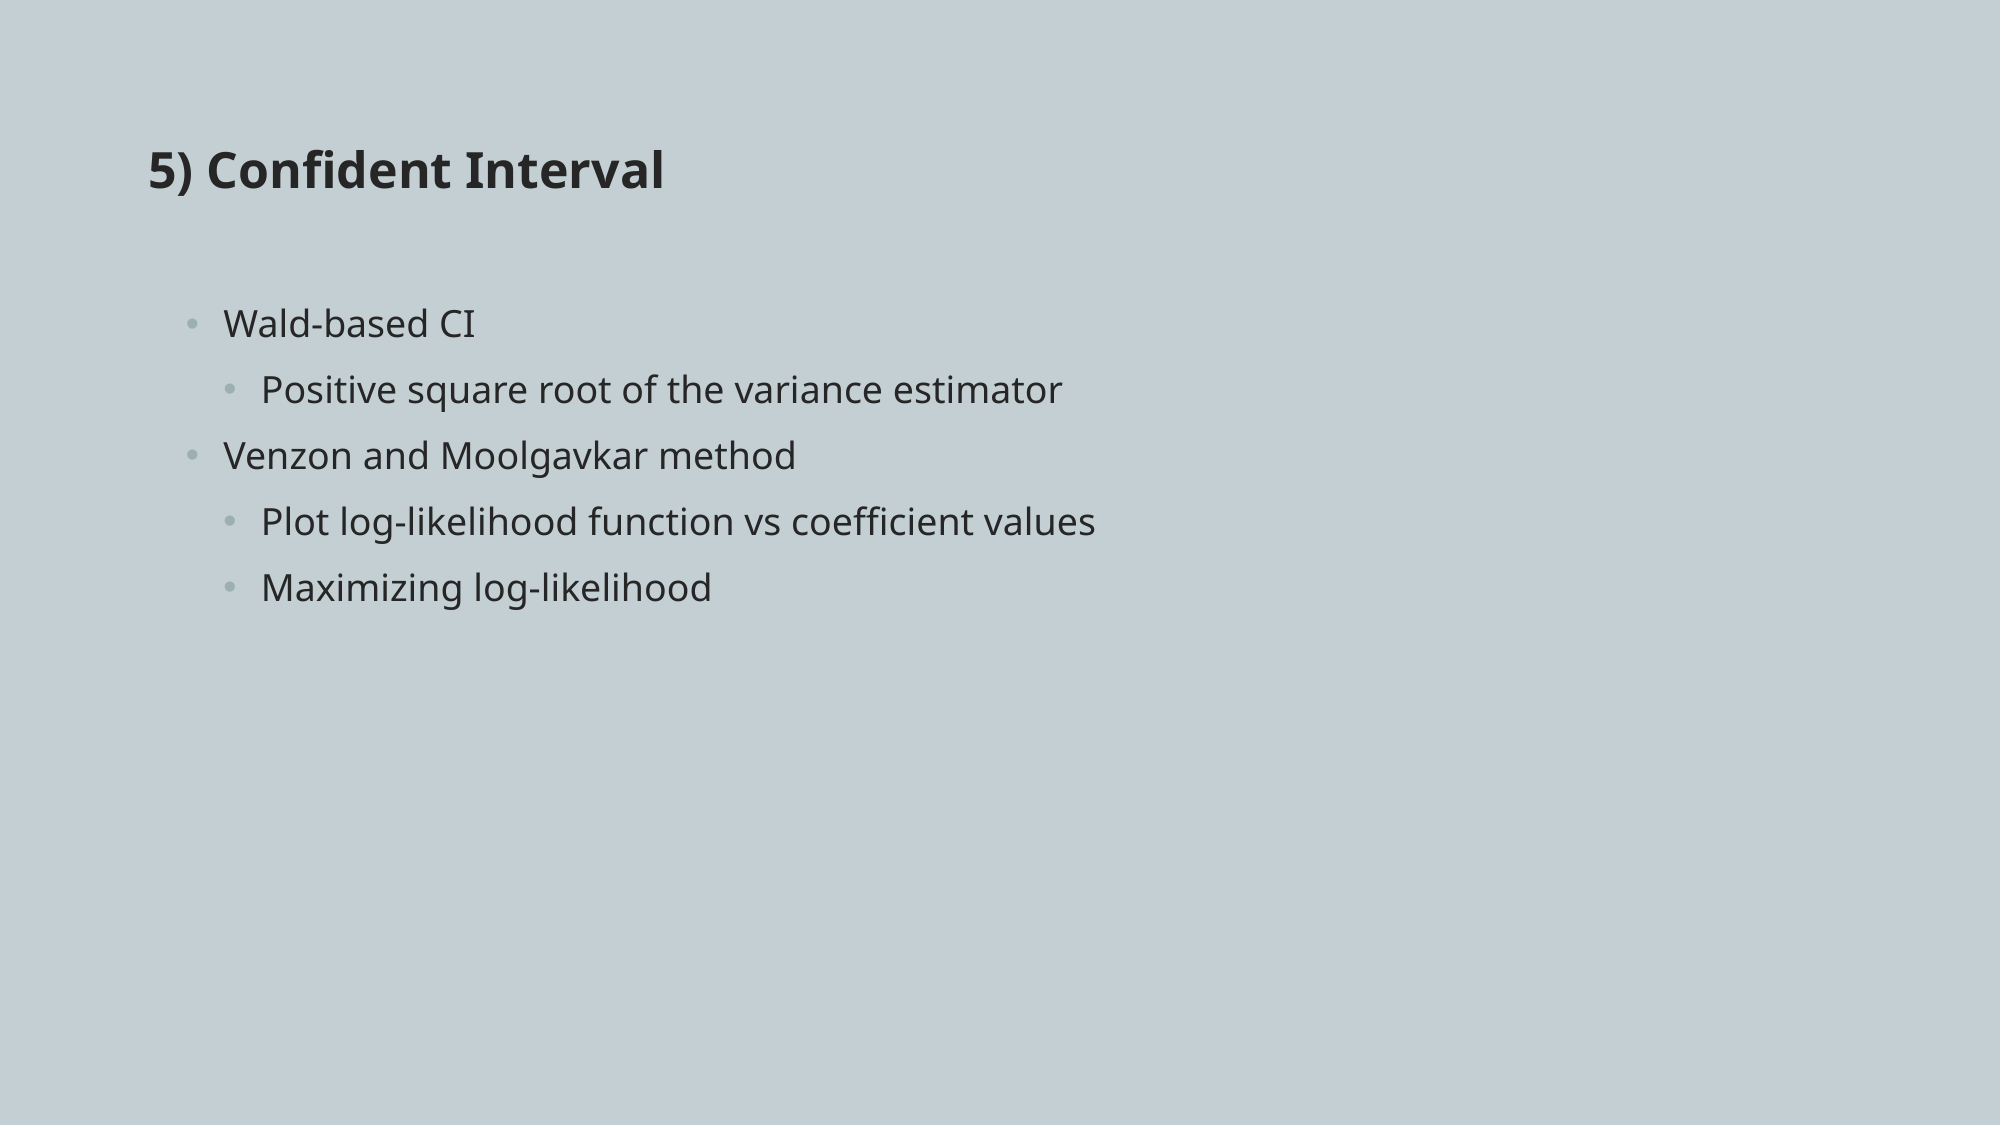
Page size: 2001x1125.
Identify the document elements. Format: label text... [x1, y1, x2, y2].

list 5) Confident Interval Wald-based CI Positive square root of the variance estimator Venzon and Moolgavkar method Plot log-likelihood function vs coefficient values Maximizing log-likelihood [133, 131, 1634, 942]
